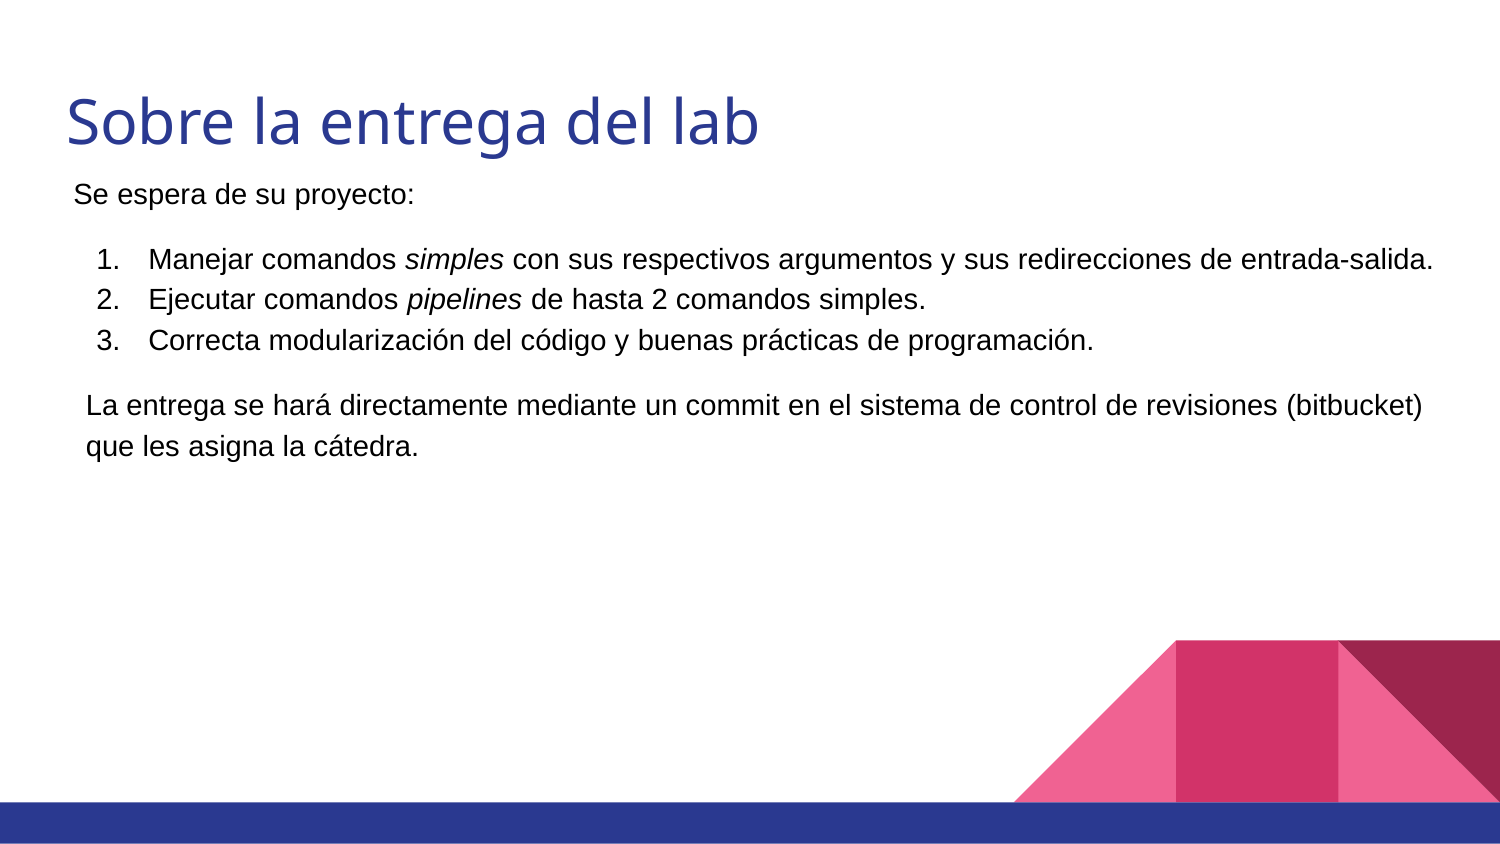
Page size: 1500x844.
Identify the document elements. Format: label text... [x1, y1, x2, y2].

text_box Se espera de su proyecto: Manejar comandos simples con sus respectivos argumentos y sus redirecciones de entrada-salida. Ejecutar comandos pipelines de hasta 2 comandos simples. Correcta modularización del código y buenas prácticas de programación. La entrega se hará directamente mediante un commit en el sistema de control de revisiones (bitbucket) que les asigna la cátedra. [58, 155, 1456, 750]
text_box Sobre la entrega del lab [51, 67, 1449, 167]
